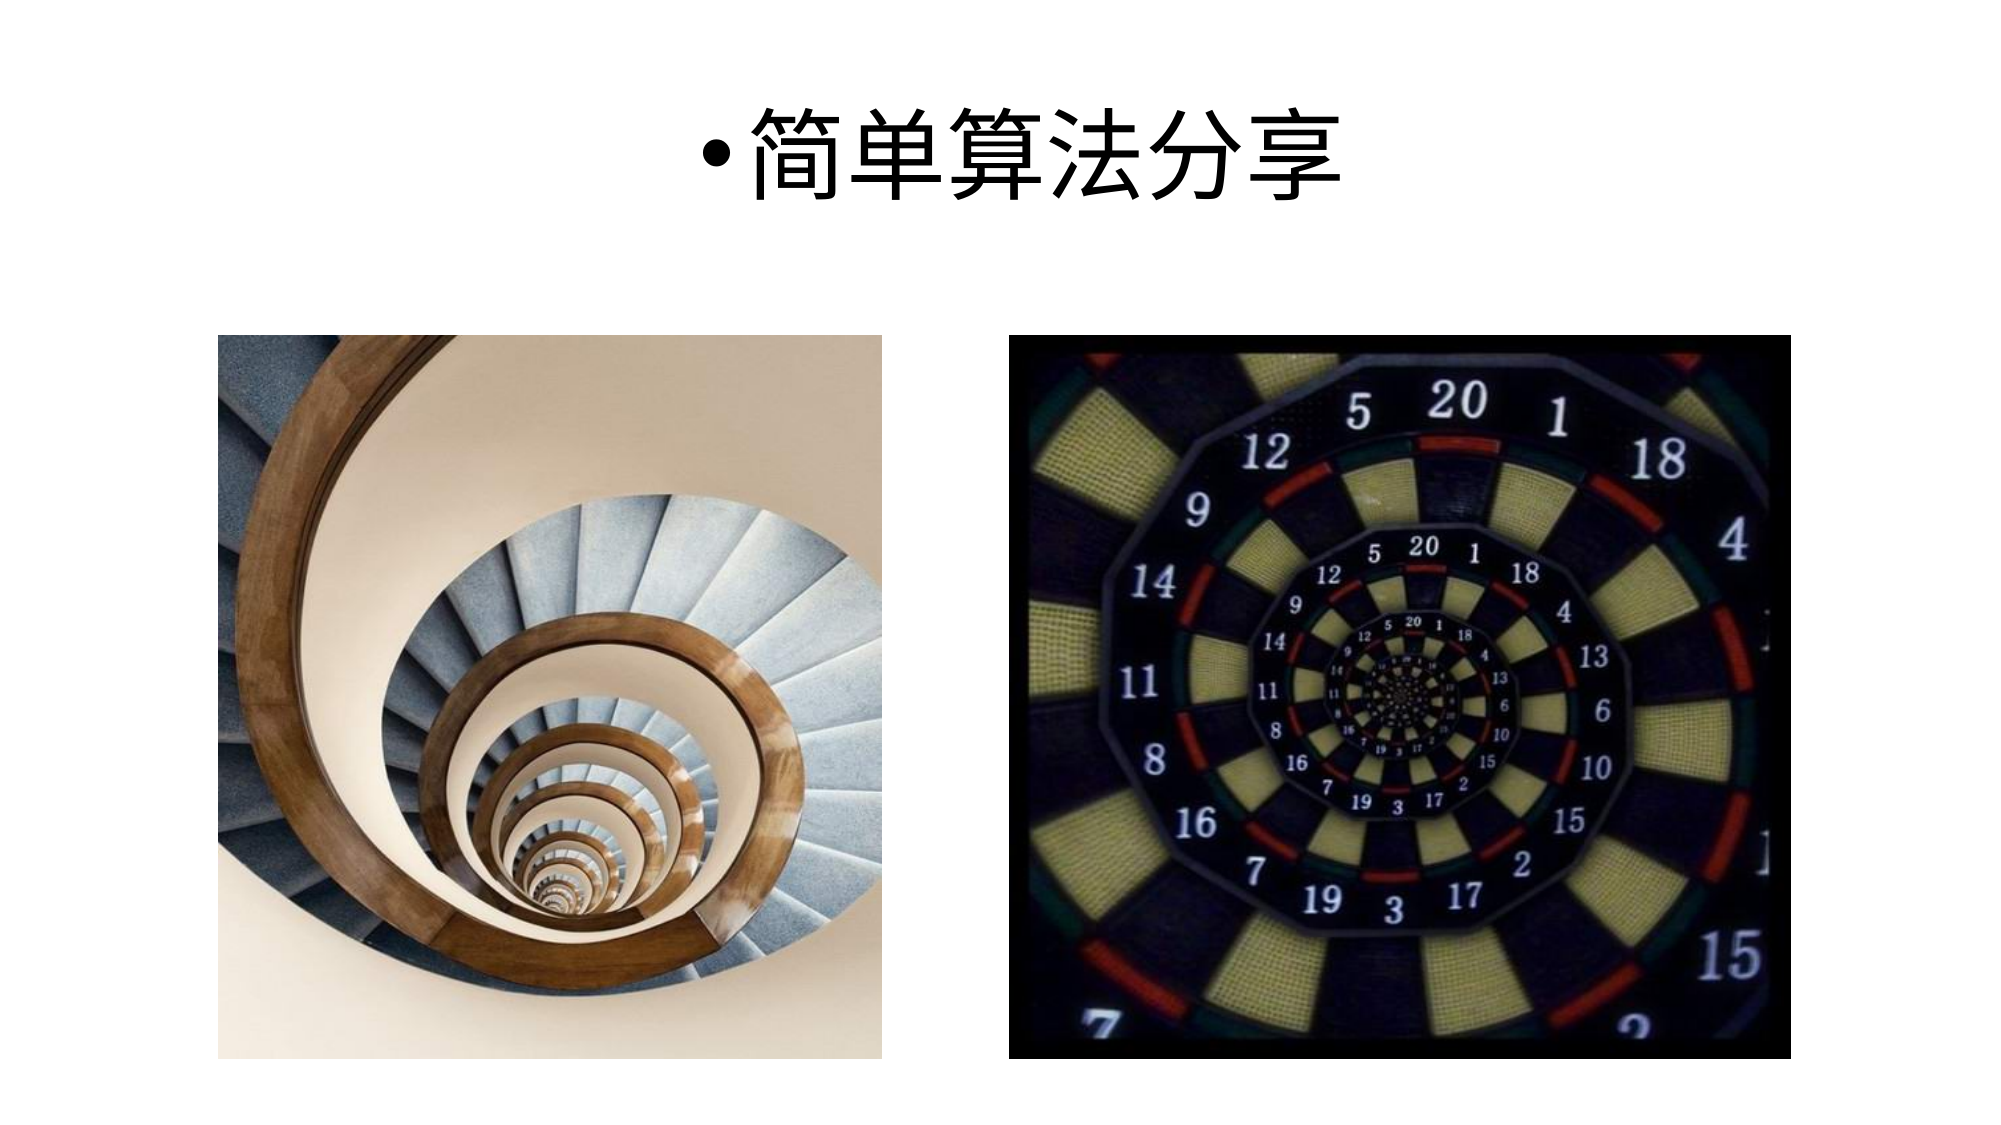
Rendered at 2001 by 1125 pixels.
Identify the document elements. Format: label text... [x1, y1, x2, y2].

picture [218, 335, 882, 1059]
picture [1009, 335, 1791, 1059]
text_box 简单算法分享 [334, 84, 1711, 220]
